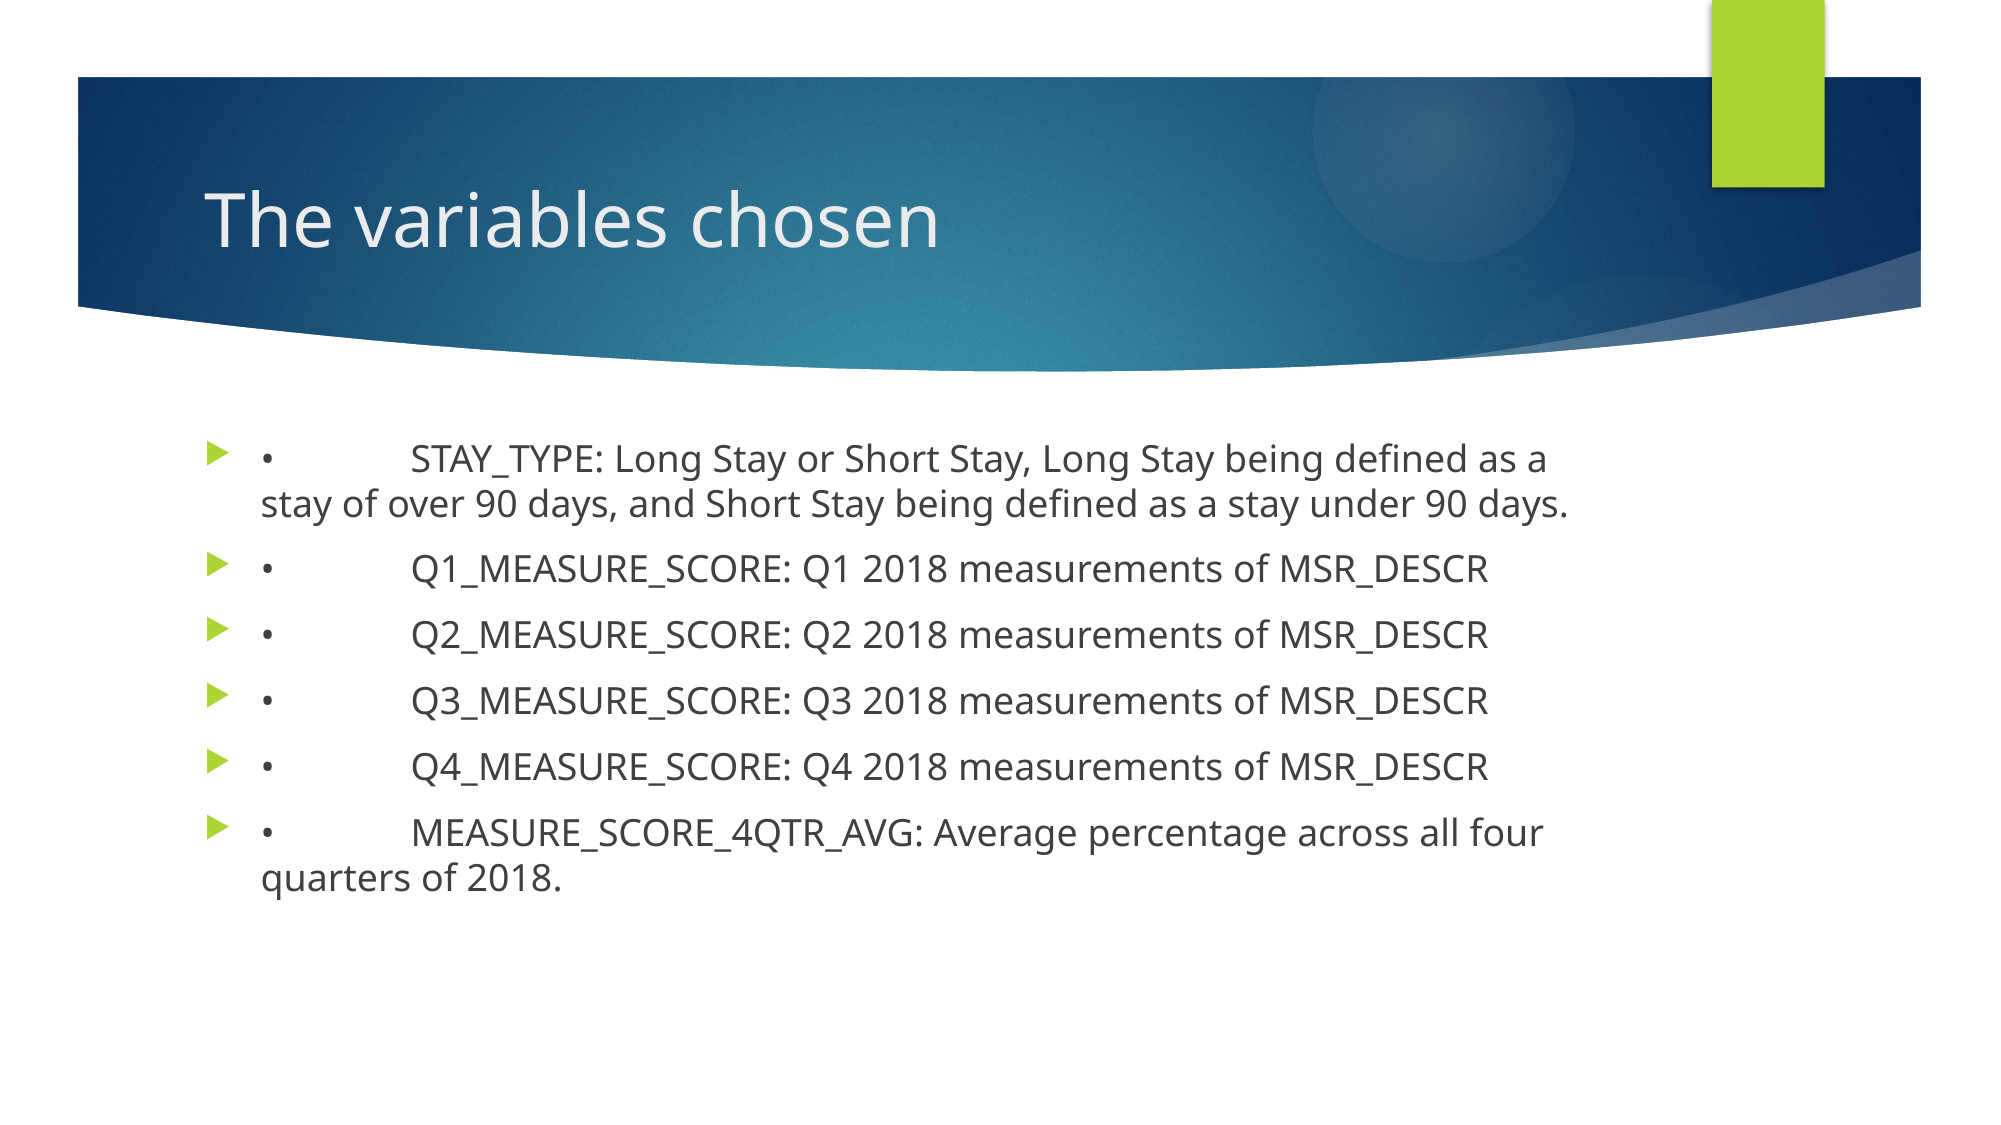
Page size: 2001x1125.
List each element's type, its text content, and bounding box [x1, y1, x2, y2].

title The variables chosen [189, 159, 1627, 276]
list • STAY_TYPE: Long Stay or Short Stay, Long Stay being defined as a stay of over 90 days, and Short Stay being defined as a stay under 90 days. • Q1_MEASURE_SCORE: Q1 2018 measurements of MSR_DESCR • Q2_MEASURE_SCORE: Q2 2018 measurements of MSR_DESCR • Q3_MEASURE_SCORE: Q3 2018 measurements of MSR_DESCR • Q4_MEASURE_SCORE: Q4 2018 measurements of MSR_DESCR • MEASURE_SCORE_4QTR_AVG: Average percentage across all four quarters of 2018. [189, 427, 1627, 988]
